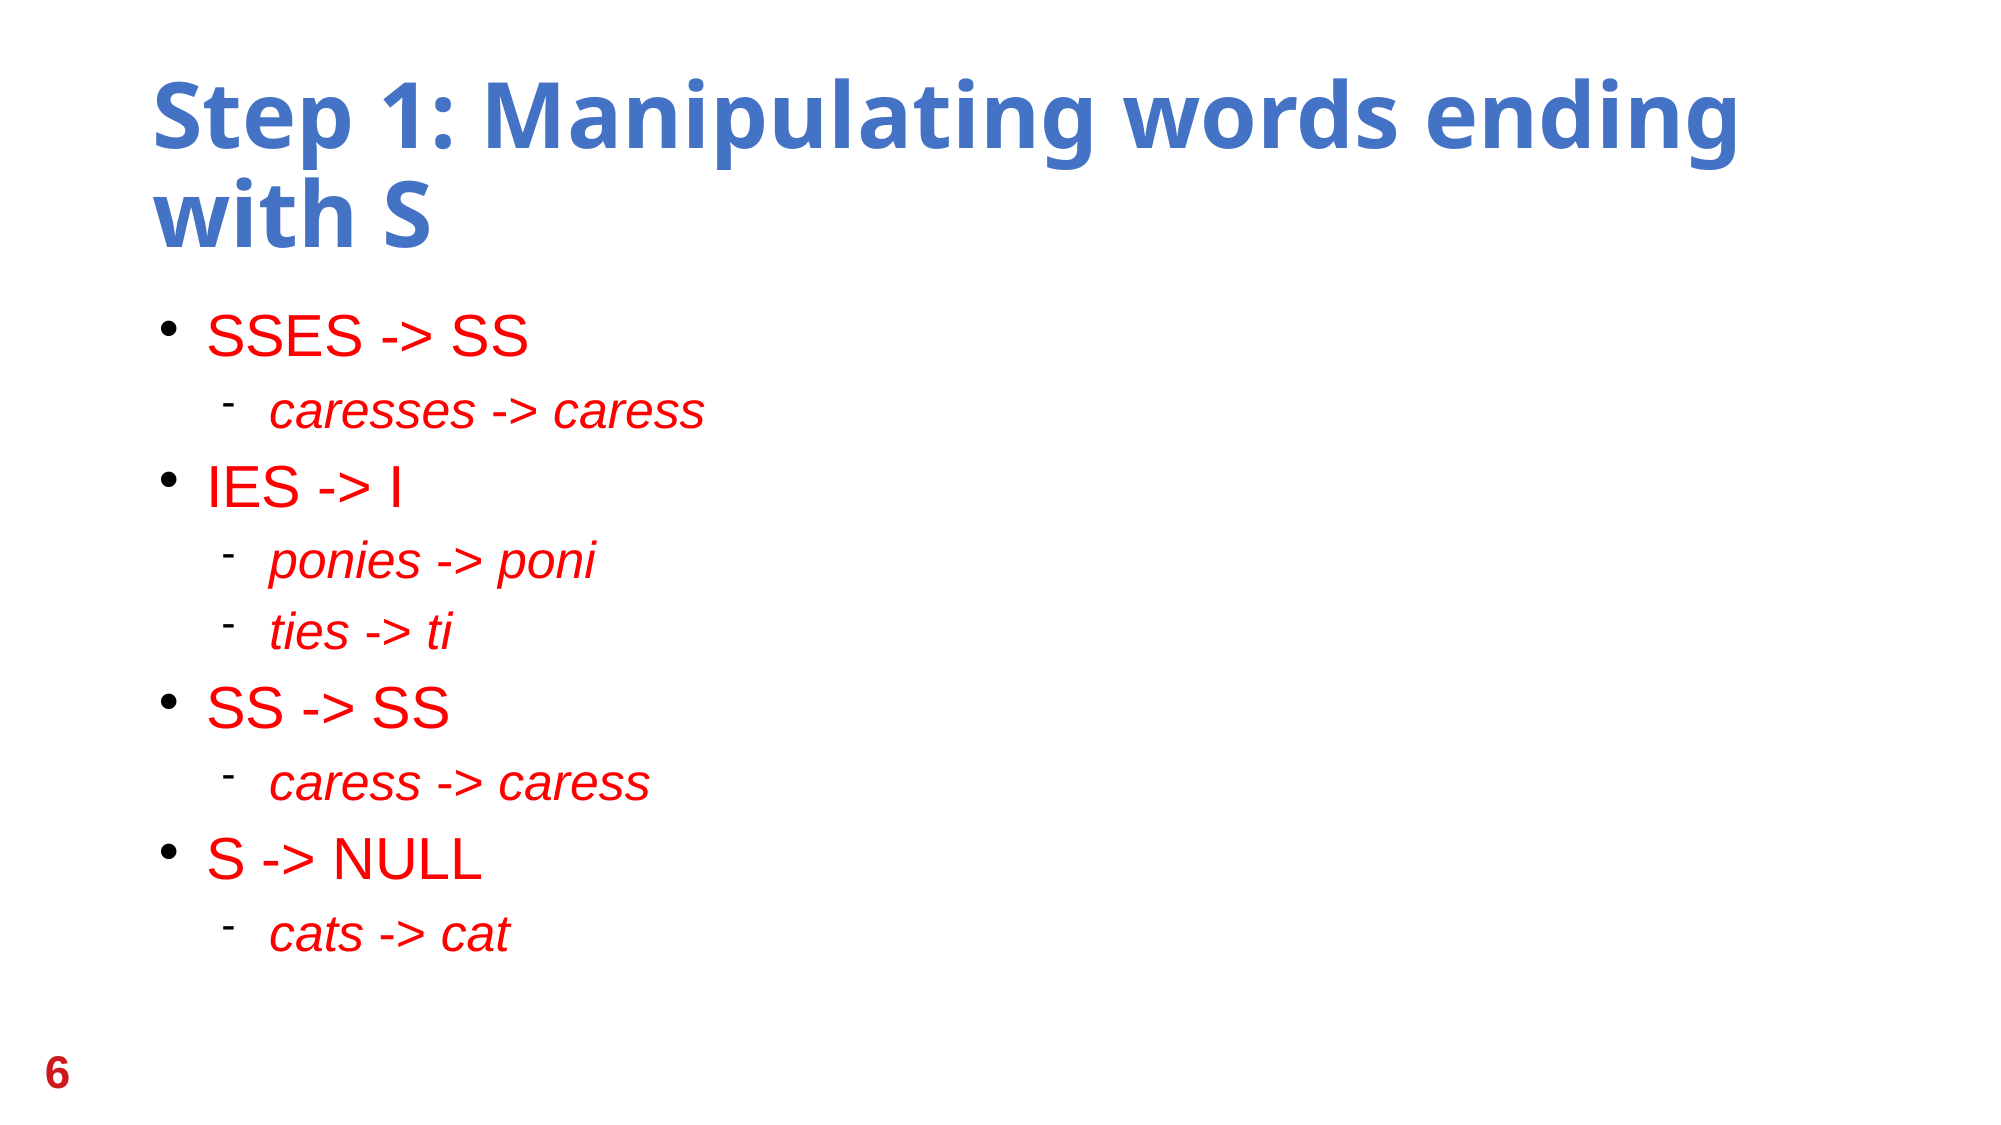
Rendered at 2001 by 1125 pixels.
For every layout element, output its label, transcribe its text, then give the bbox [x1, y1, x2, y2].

text_box 6 [29, 1035, 90, 1101]
text_box SSES -> SS caresses -> caress IES -> I ponies -> poni ties -> ti SS -> SS caress -> caress S -> NULL cats -> cat [128, 239, 1470, 978]
text_box Step 1: Manipulating words ending with S [137, 59, 1863, 277]
